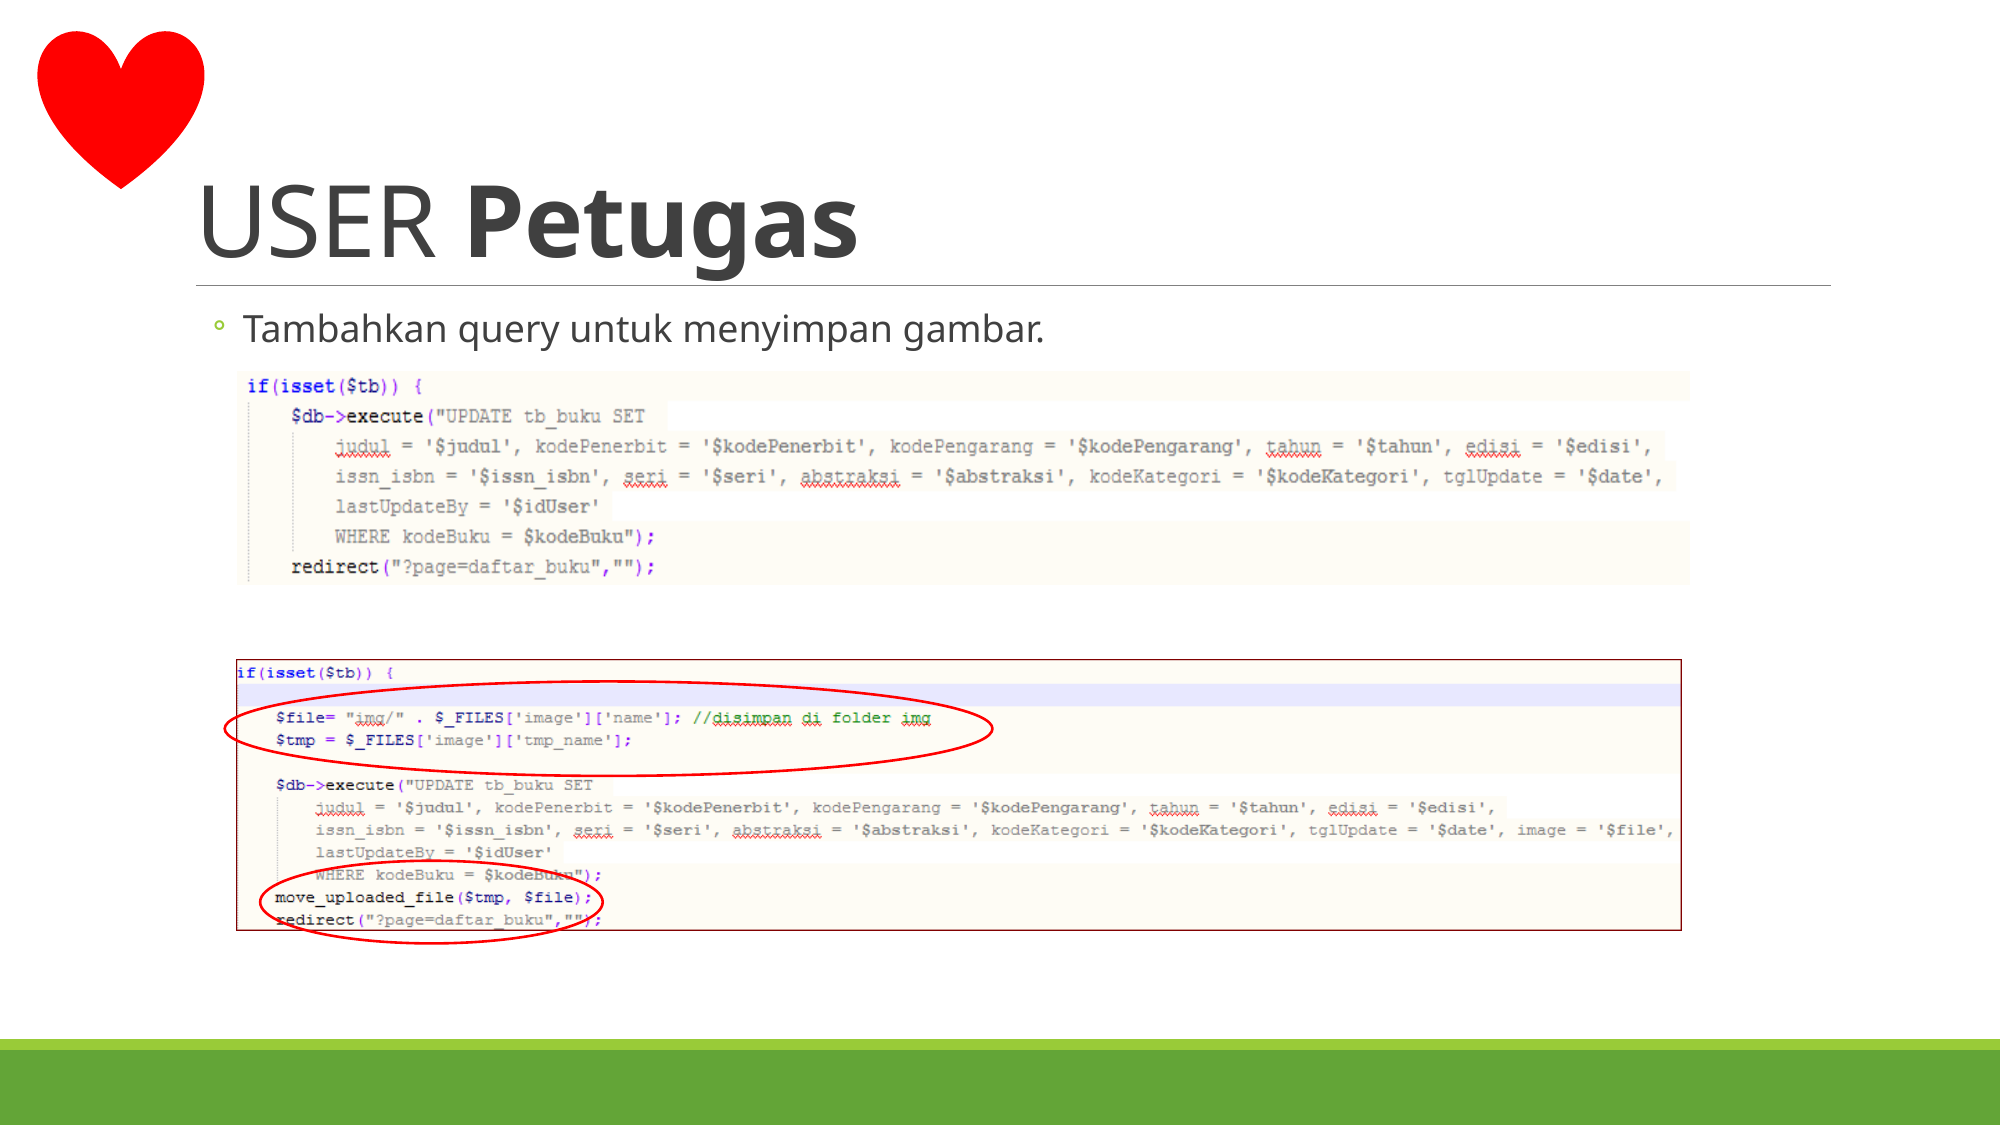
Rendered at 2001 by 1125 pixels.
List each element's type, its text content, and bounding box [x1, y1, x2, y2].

picture [235, 659, 1683, 931]
text_box [223, 717, 233, 740]
text_box [36, 29, 206, 191]
title USER Petugas [180, 47, 1830, 285]
list Tambahkan query untuk menyimpan gambar. [180, 302, 1830, 963]
picture [236, 371, 1690, 585]
text_box [352, 940, 511, 945]
